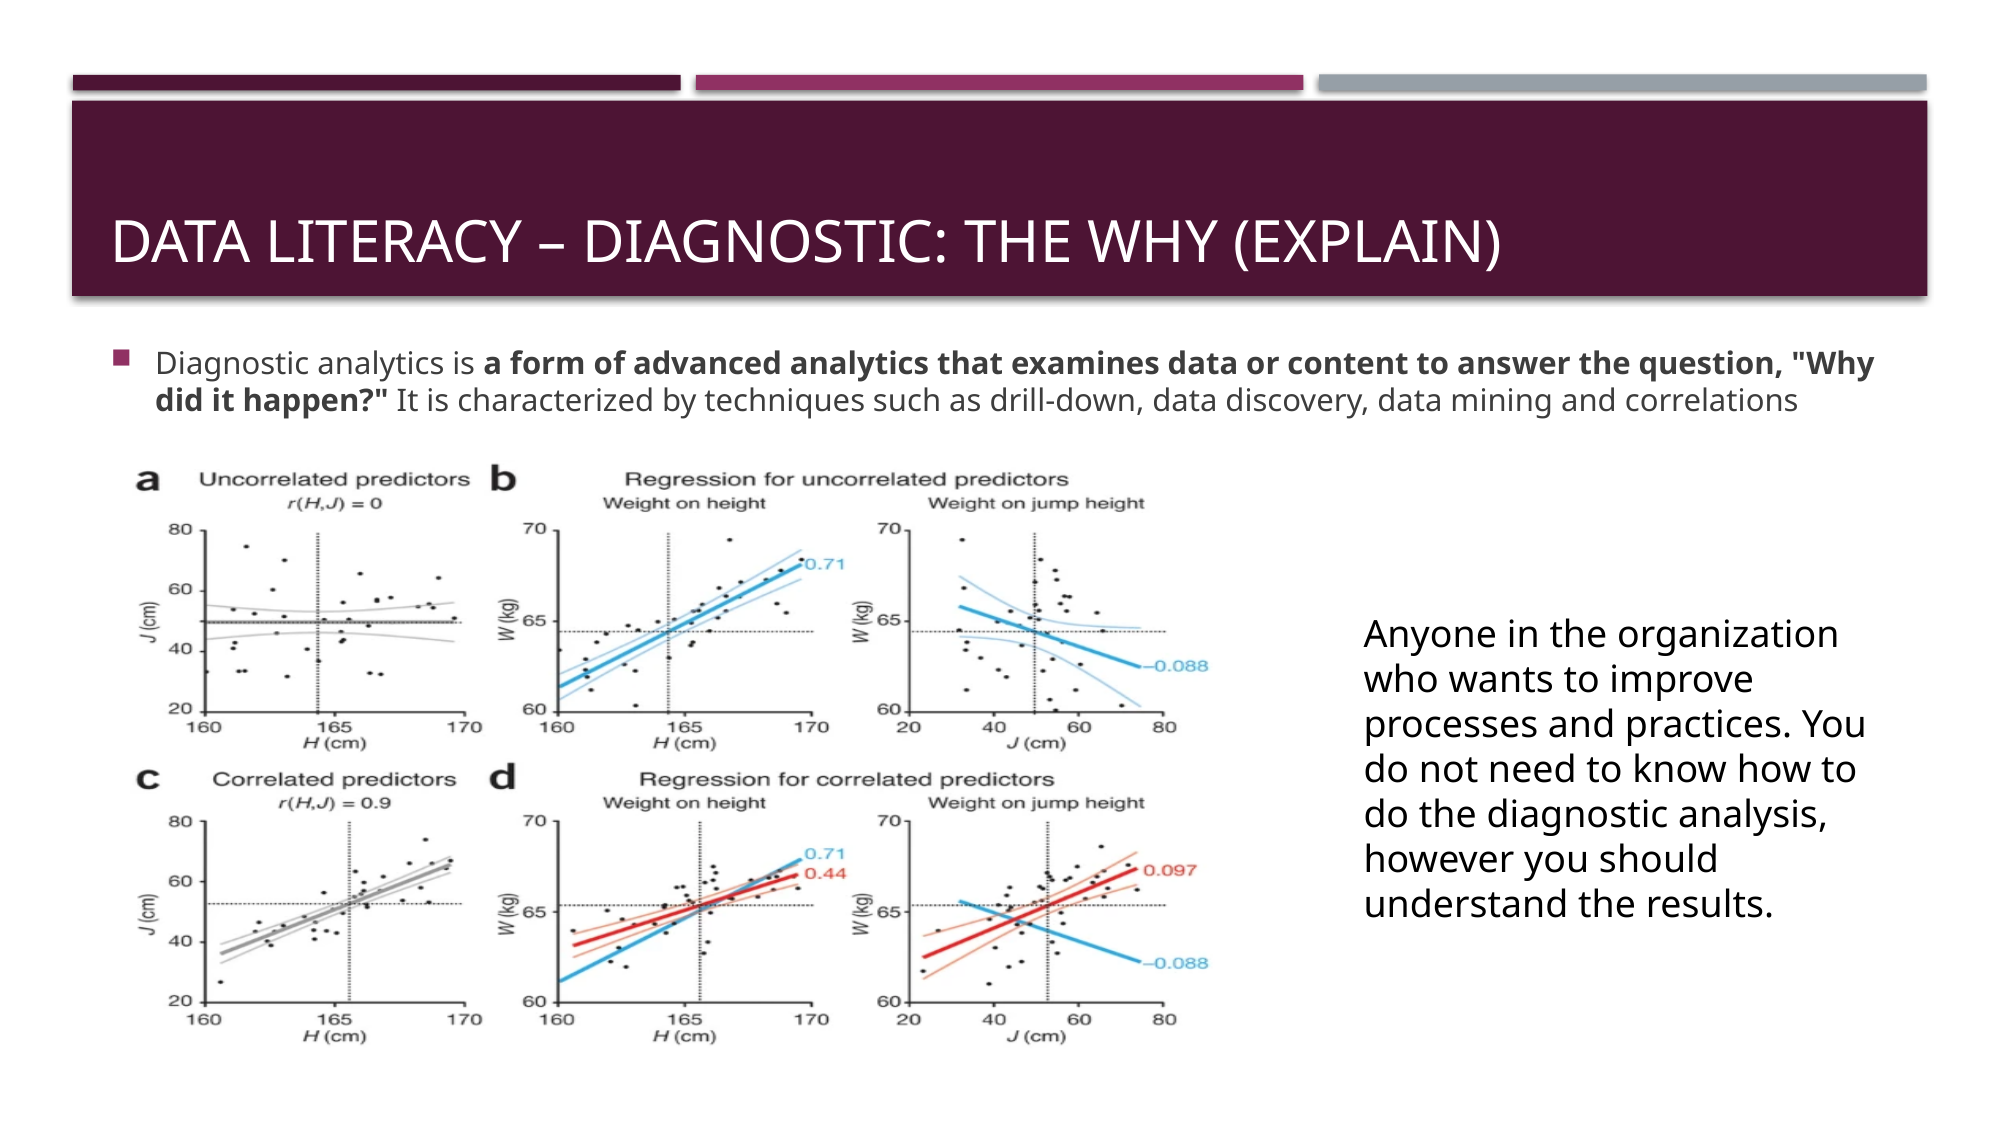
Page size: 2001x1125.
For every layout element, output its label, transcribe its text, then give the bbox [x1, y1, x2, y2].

text_box Anyone in the organization who wants to improve processes and practices. You do not need to know how to do the diagnostic analysis, however you should understand the results. [1348, 602, 1905, 933]
title Data literacy – diagnostic: the why (explain) [95, 115, 1905, 282]
picture [94, 455, 1235, 1053]
list Diagnostic analytics is a form of advanced analytics that examines data or content to answer the question, "Why did it happen?" It is characterized by techniques such as drill-down, data discovery, data mining and correlations [95, 319, 1905, 442]
